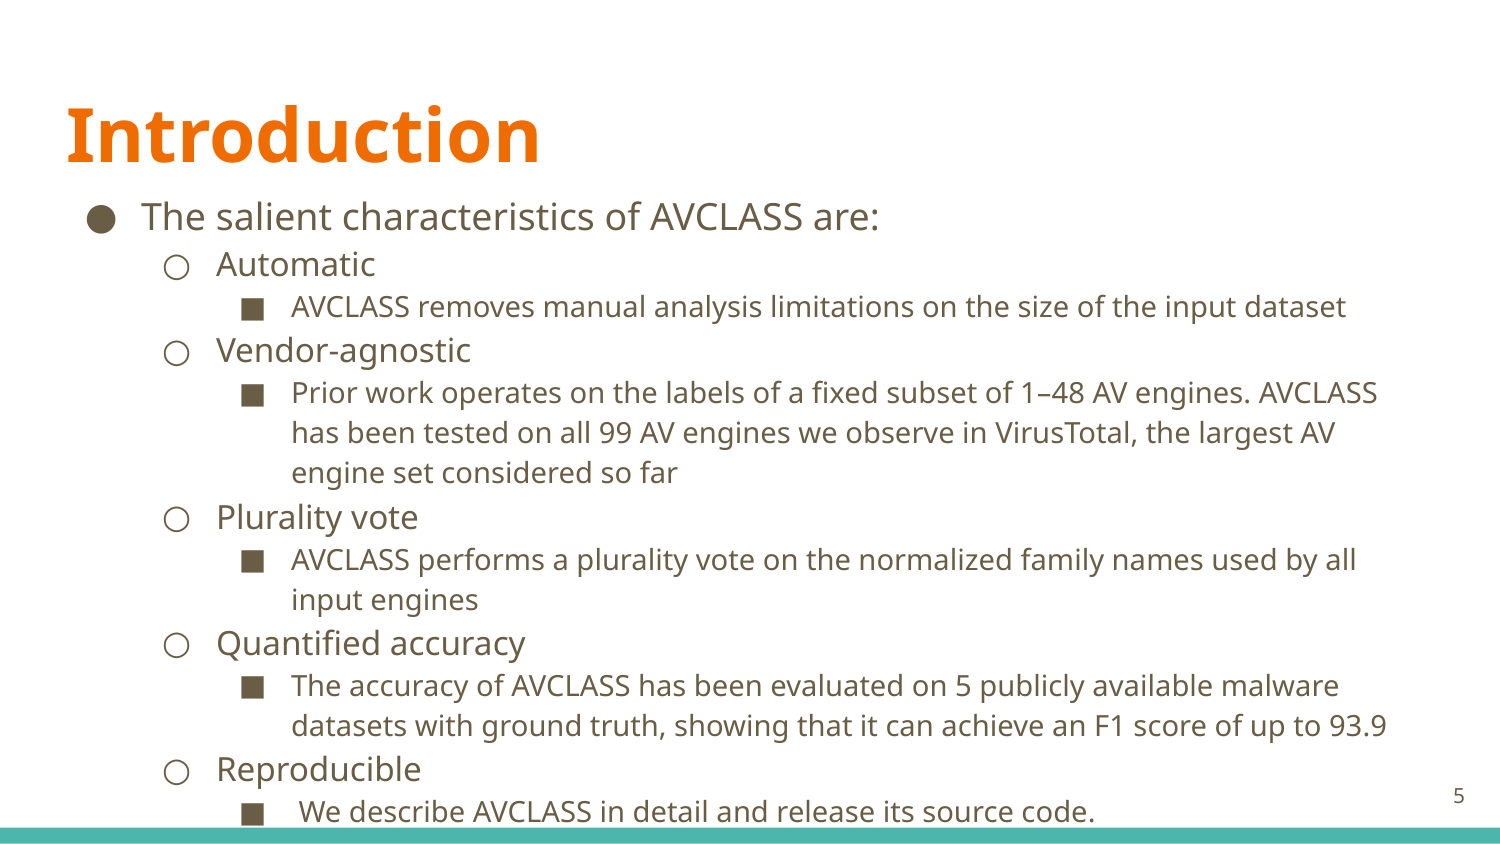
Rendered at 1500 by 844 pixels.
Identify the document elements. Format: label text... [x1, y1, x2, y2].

title Introduction [51, 72, 1449, 170]
slide_number 5 [1389, 764, 1480, 830]
list The salient characteristics of AVCLASS are: Automatic AVCLASS removes manual analysis limitations on the size of the input dataset Vendor-agnostic Prior work operates on the labels of a fixed subset of 1–48 AV engines. AVCLASS has been tested on all 99 AV engines we observe in VirusTotal, the largest AV engine set considered so far Plurality vote AVCLASS performs a plurality vote on the normalized family names used by all input engines Quantified accuracy The accuracy of AVCLASS has been evaluated on 5 publicly available malware datasets with ground truth, showing that it can achieve an F1 score of up to 93.9 Reproducible We describe AVCLASS in detail and release its source code. [51, 170, 1449, 773]
